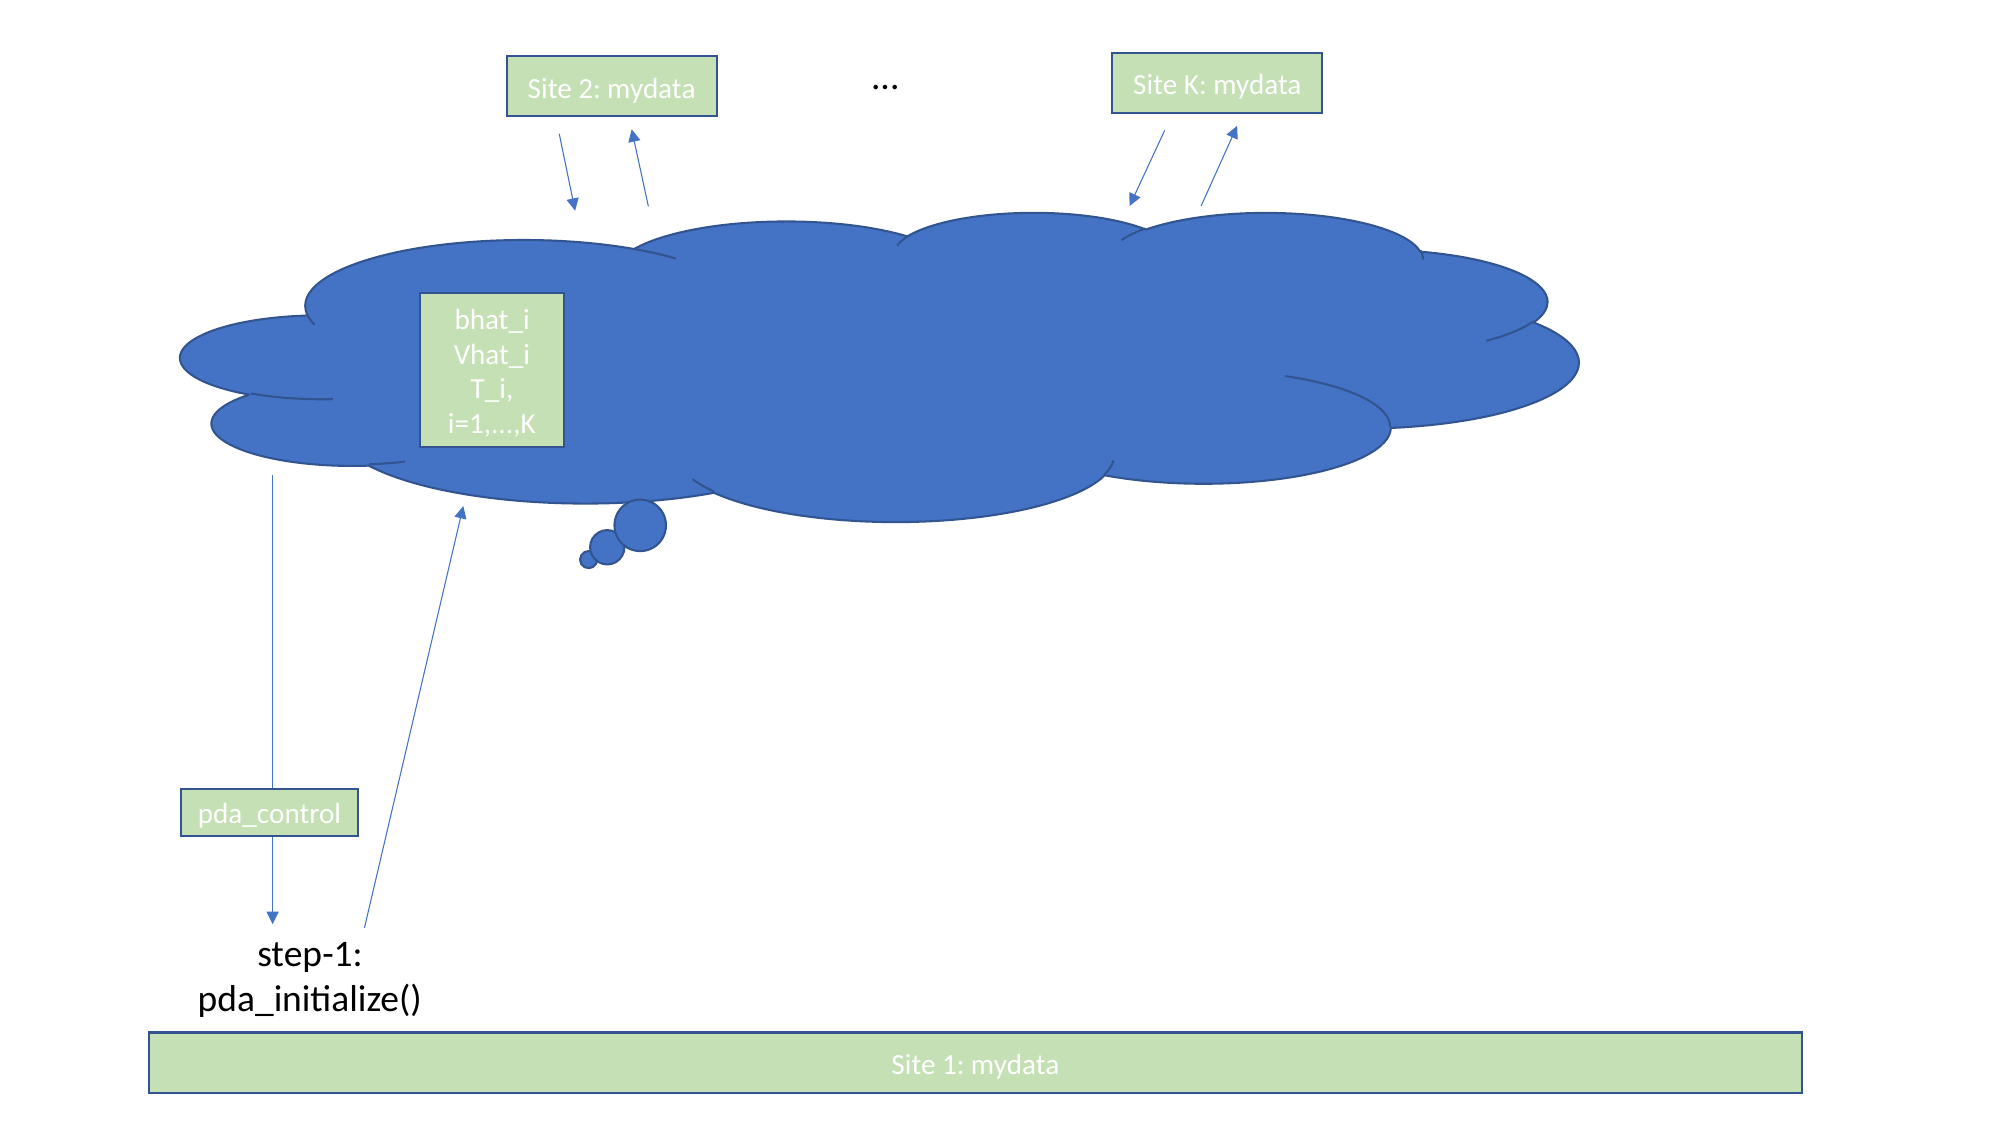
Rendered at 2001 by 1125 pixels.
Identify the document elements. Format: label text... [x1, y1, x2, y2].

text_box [631, 129, 649, 207]
text_box bhat_i Vhat_i T_i, i=1,...,K [419, 292, 565, 448]
text_box [178, 211, 1580, 570]
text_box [1201, 125, 1238, 206]
text_box Site 2: mydata [506, 55, 718, 117]
text_box Site 1: mydata [148, 1031, 1803, 1094]
text_box Site K: mydata [1111, 52, 1323, 114]
text_box pda_control [273, 788, 359, 837]
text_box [1129, 130, 1165, 206]
text_box ... [856, 44, 915, 104]
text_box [559, 133, 576, 211]
text_box step-1: pda_initialize() [183, 921, 437, 1027]
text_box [364, 506, 464, 928]
text_box pda_control [180, 788, 272, 837]
